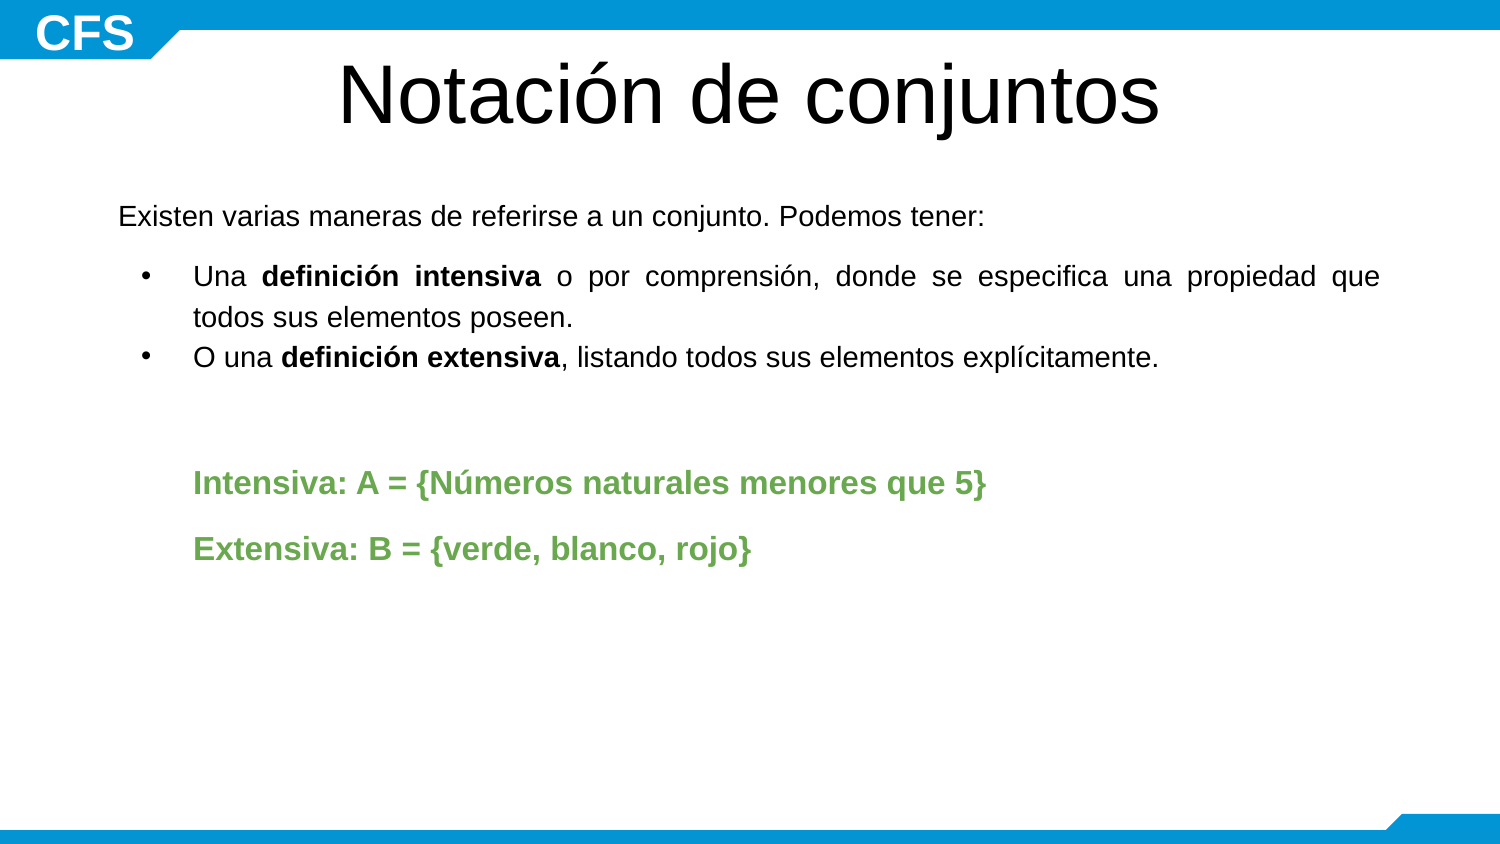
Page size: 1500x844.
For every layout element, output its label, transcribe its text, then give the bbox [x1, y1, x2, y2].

title Notación de conjuntos [103, 64, 1397, 184]
list Existen varias maneras de referirse a un conjunto. Podemos tener: Una definición intensiva o por comprensión, donde se especifica una propiedad que todos sus elementos poseen. O una definición extensiva, listando todos sus elementos explícitamente. Intensiva: A = {Números naturales menores que 5} Extensiva: B = {verde, blanco, rojo} [103, 184, 1397, 797]
